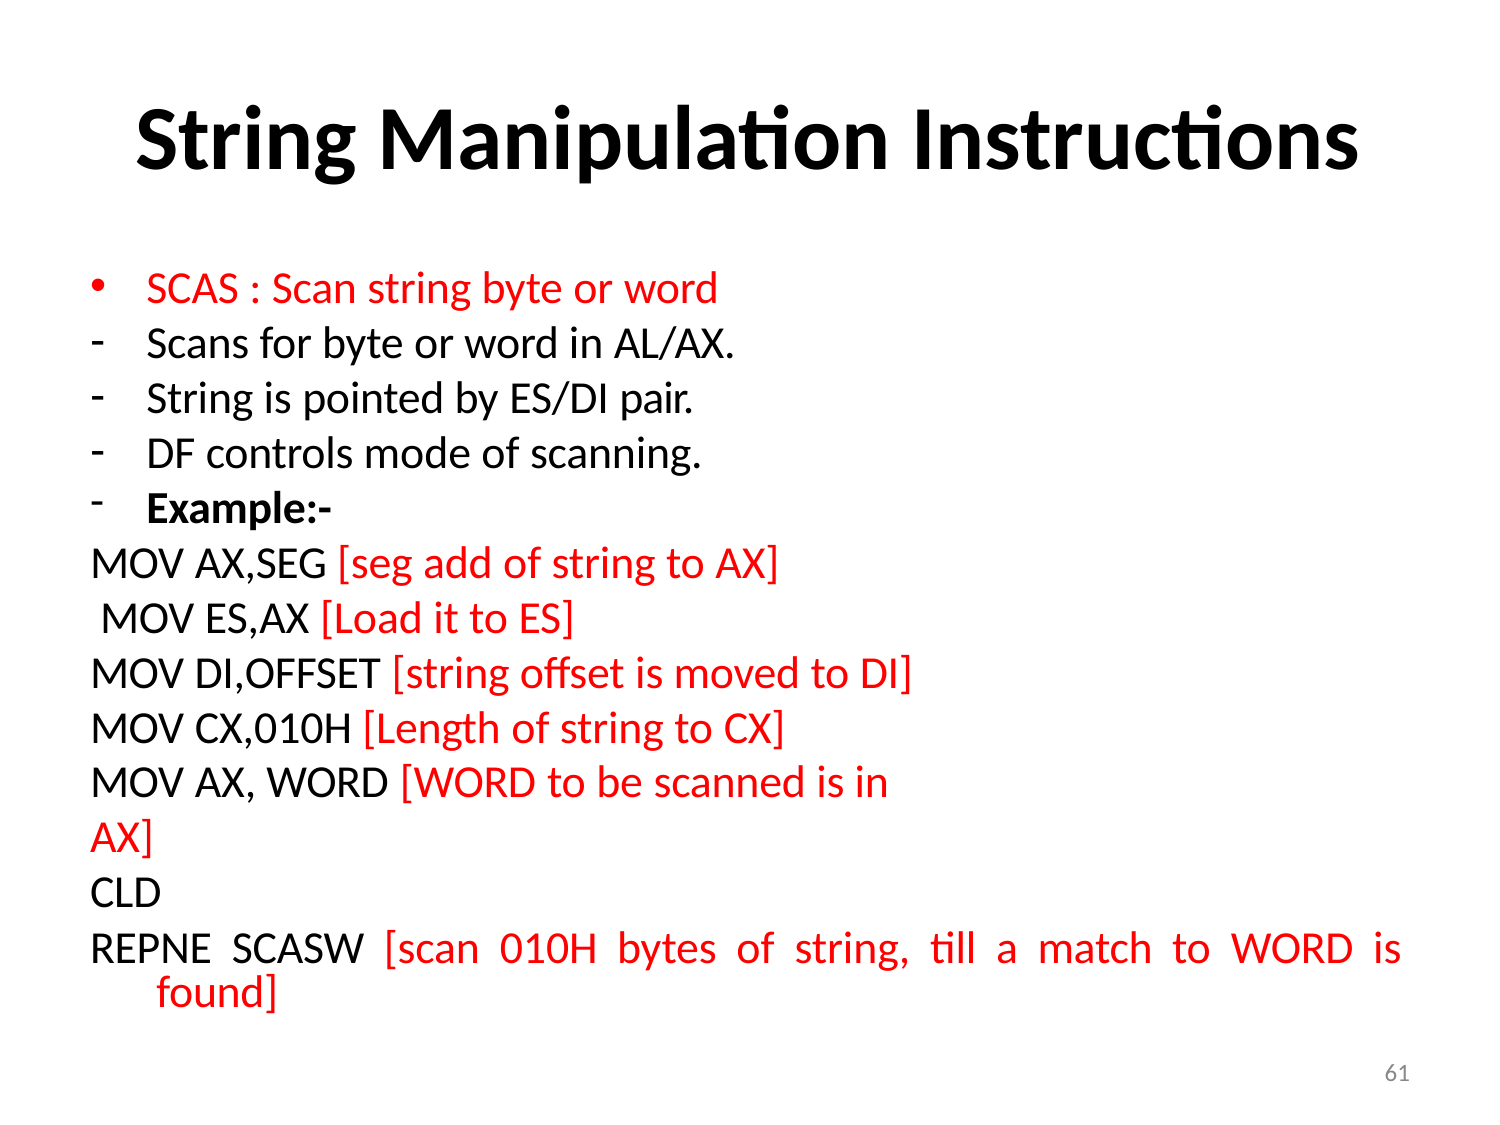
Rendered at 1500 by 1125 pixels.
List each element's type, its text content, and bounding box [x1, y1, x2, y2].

text_box SCAS : Scan string byte or word Scans for byte or word in AL/AX. String is pointed by ES/DI pair. DF controls mode of scanning. Example:- MOV AX,SEG [seg add of string to AX] MOV ES,AX [Load it to ES] MOV DI,OFFSET [string offset is moved to DI] MOV CX,010H [Length of string to CX] MOV AX, WORD [WORD to be scanned is in AX] CLD REPNE SCASW [scan 010H bytes of string, till a match to WORD is found] [87, 255, 1412, 1016]
slide_number 61 [1378, 1060, 1419, 1125]
title String Manipulation Instructions [133, 75, 1368, 255]
